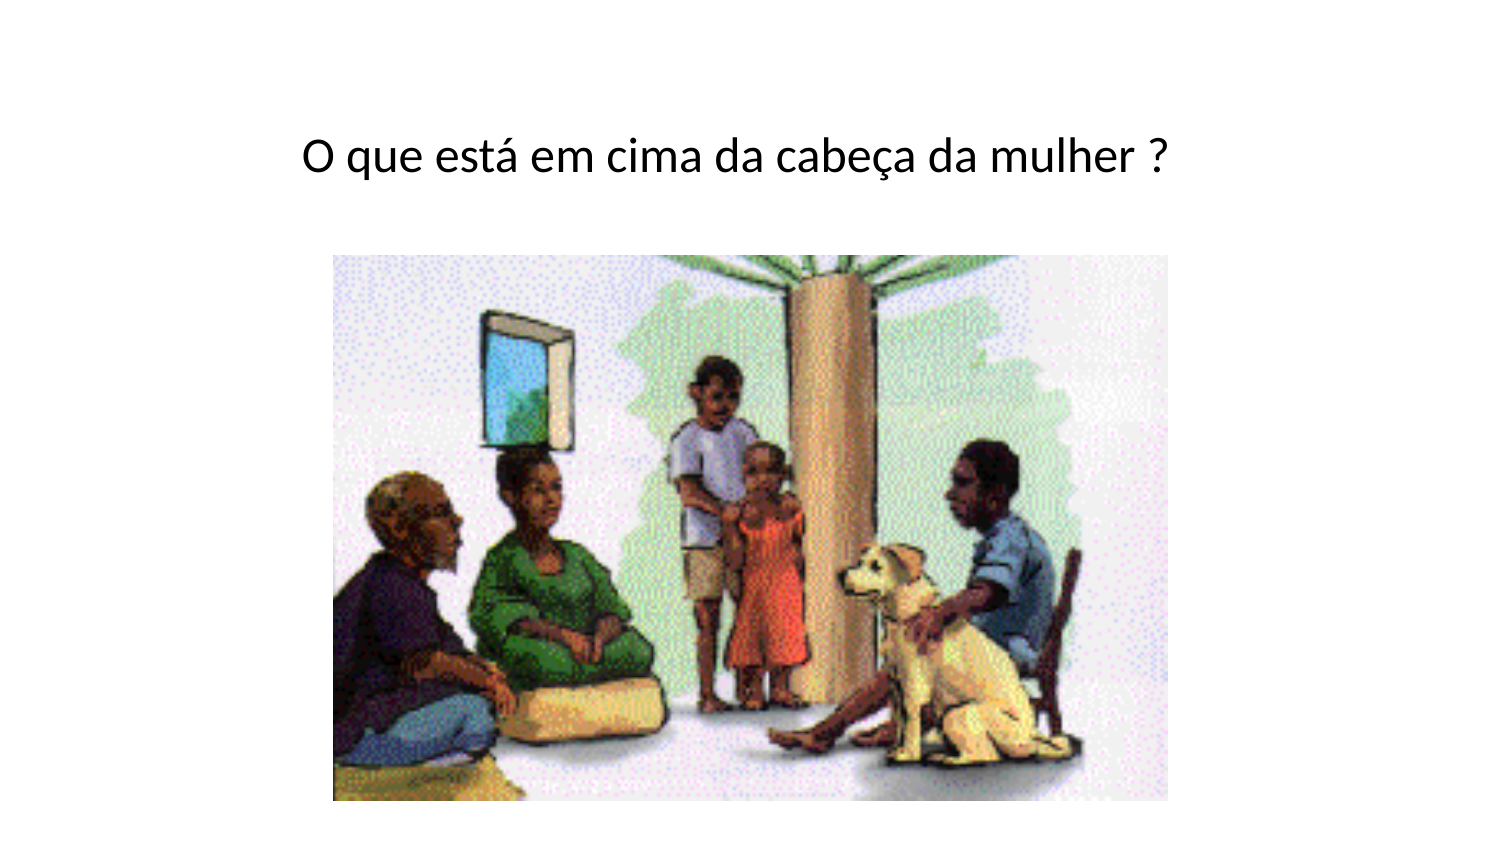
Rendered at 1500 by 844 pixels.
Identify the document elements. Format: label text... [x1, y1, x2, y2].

text_box O que está em cima da cabeça da mulher ? [183, 114, 1290, 190]
picture [332, 255, 1168, 801]
